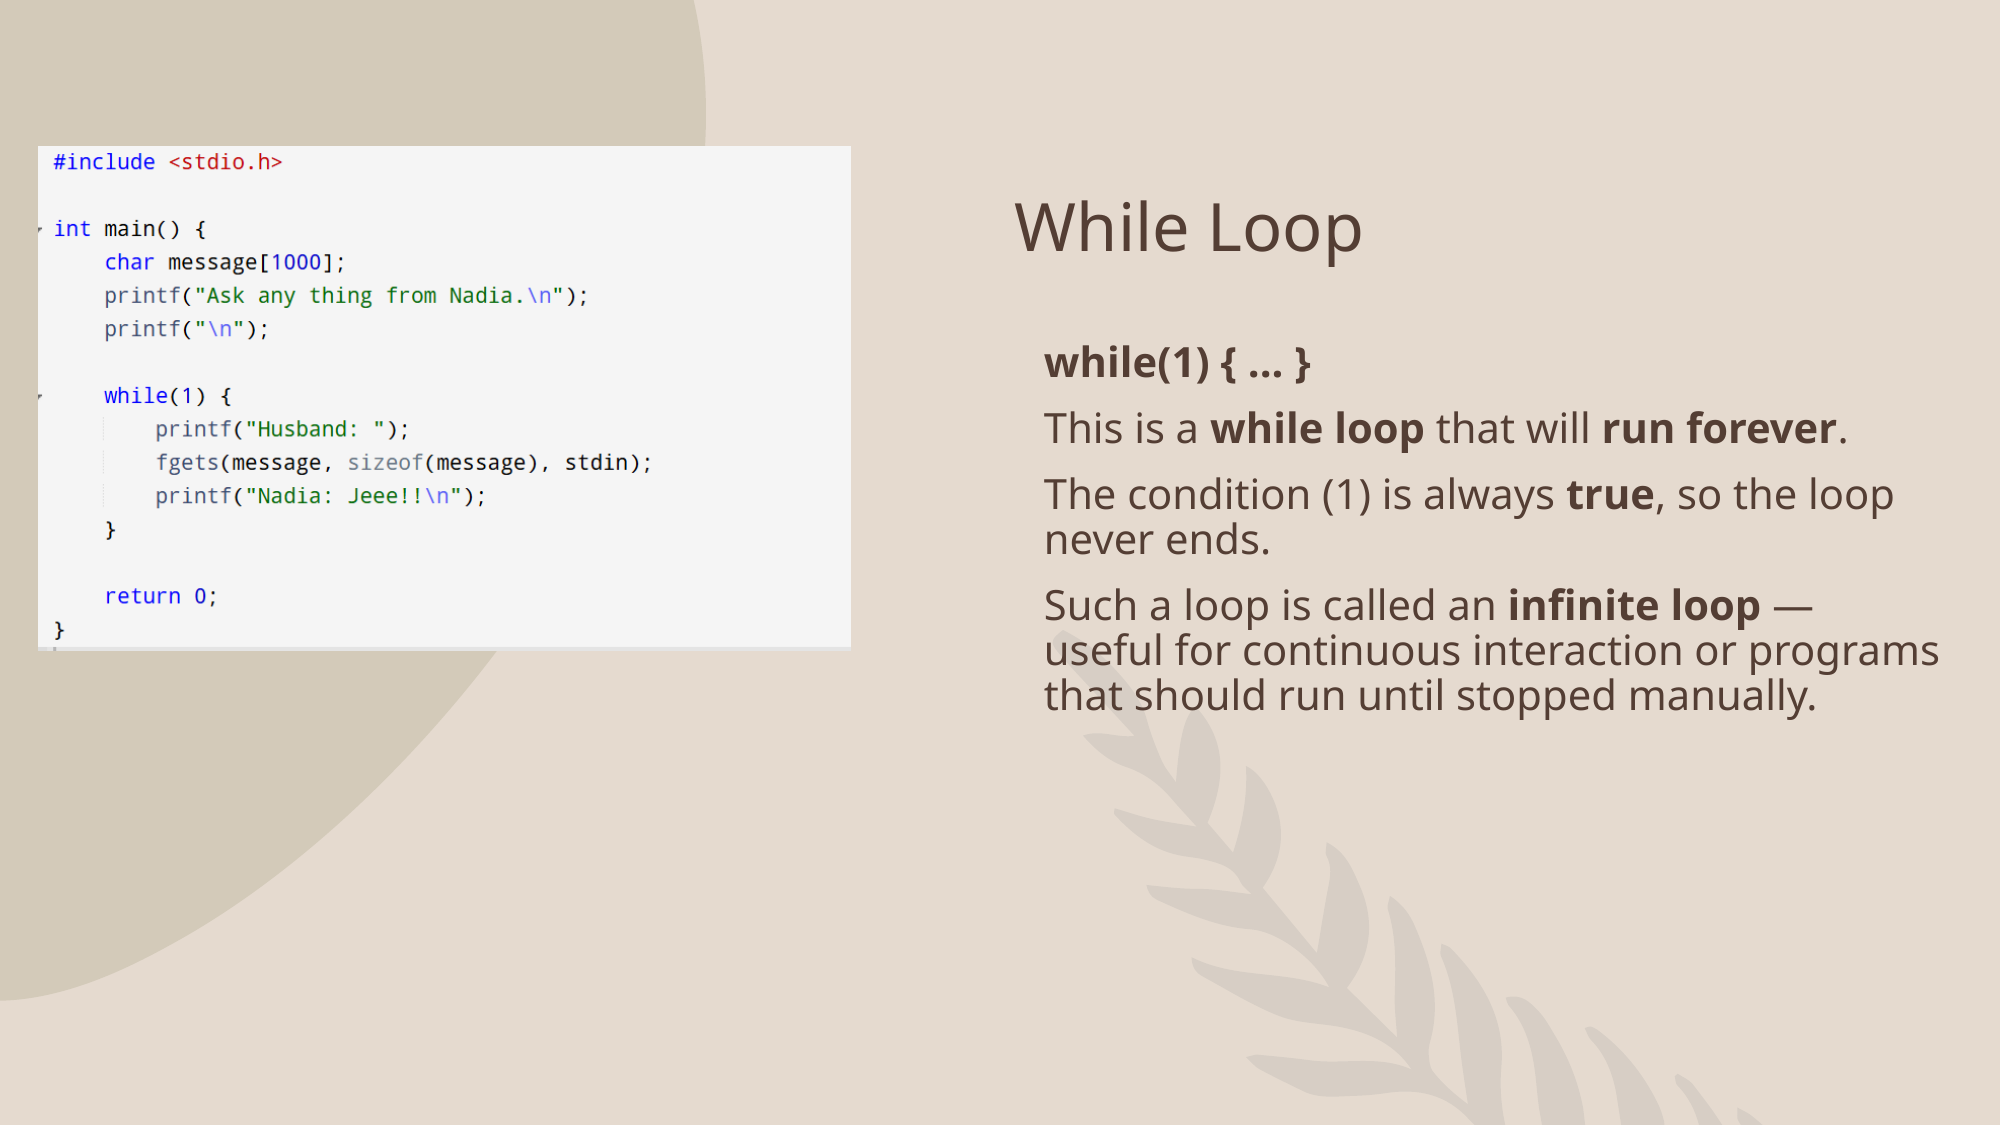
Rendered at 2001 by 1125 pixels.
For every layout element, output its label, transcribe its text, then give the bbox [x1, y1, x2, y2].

list while(1) { ... } This is a while loop that will run forever. The condition (1) is always true, so the loop never ends. Such a loop is called an infinite loop — useful for continuous interaction or programs that should run until stopped manually. [1028, 334, 1956, 975]
title While Loop [999, 123, 1872, 273]
picture [38, 146, 851, 651]
